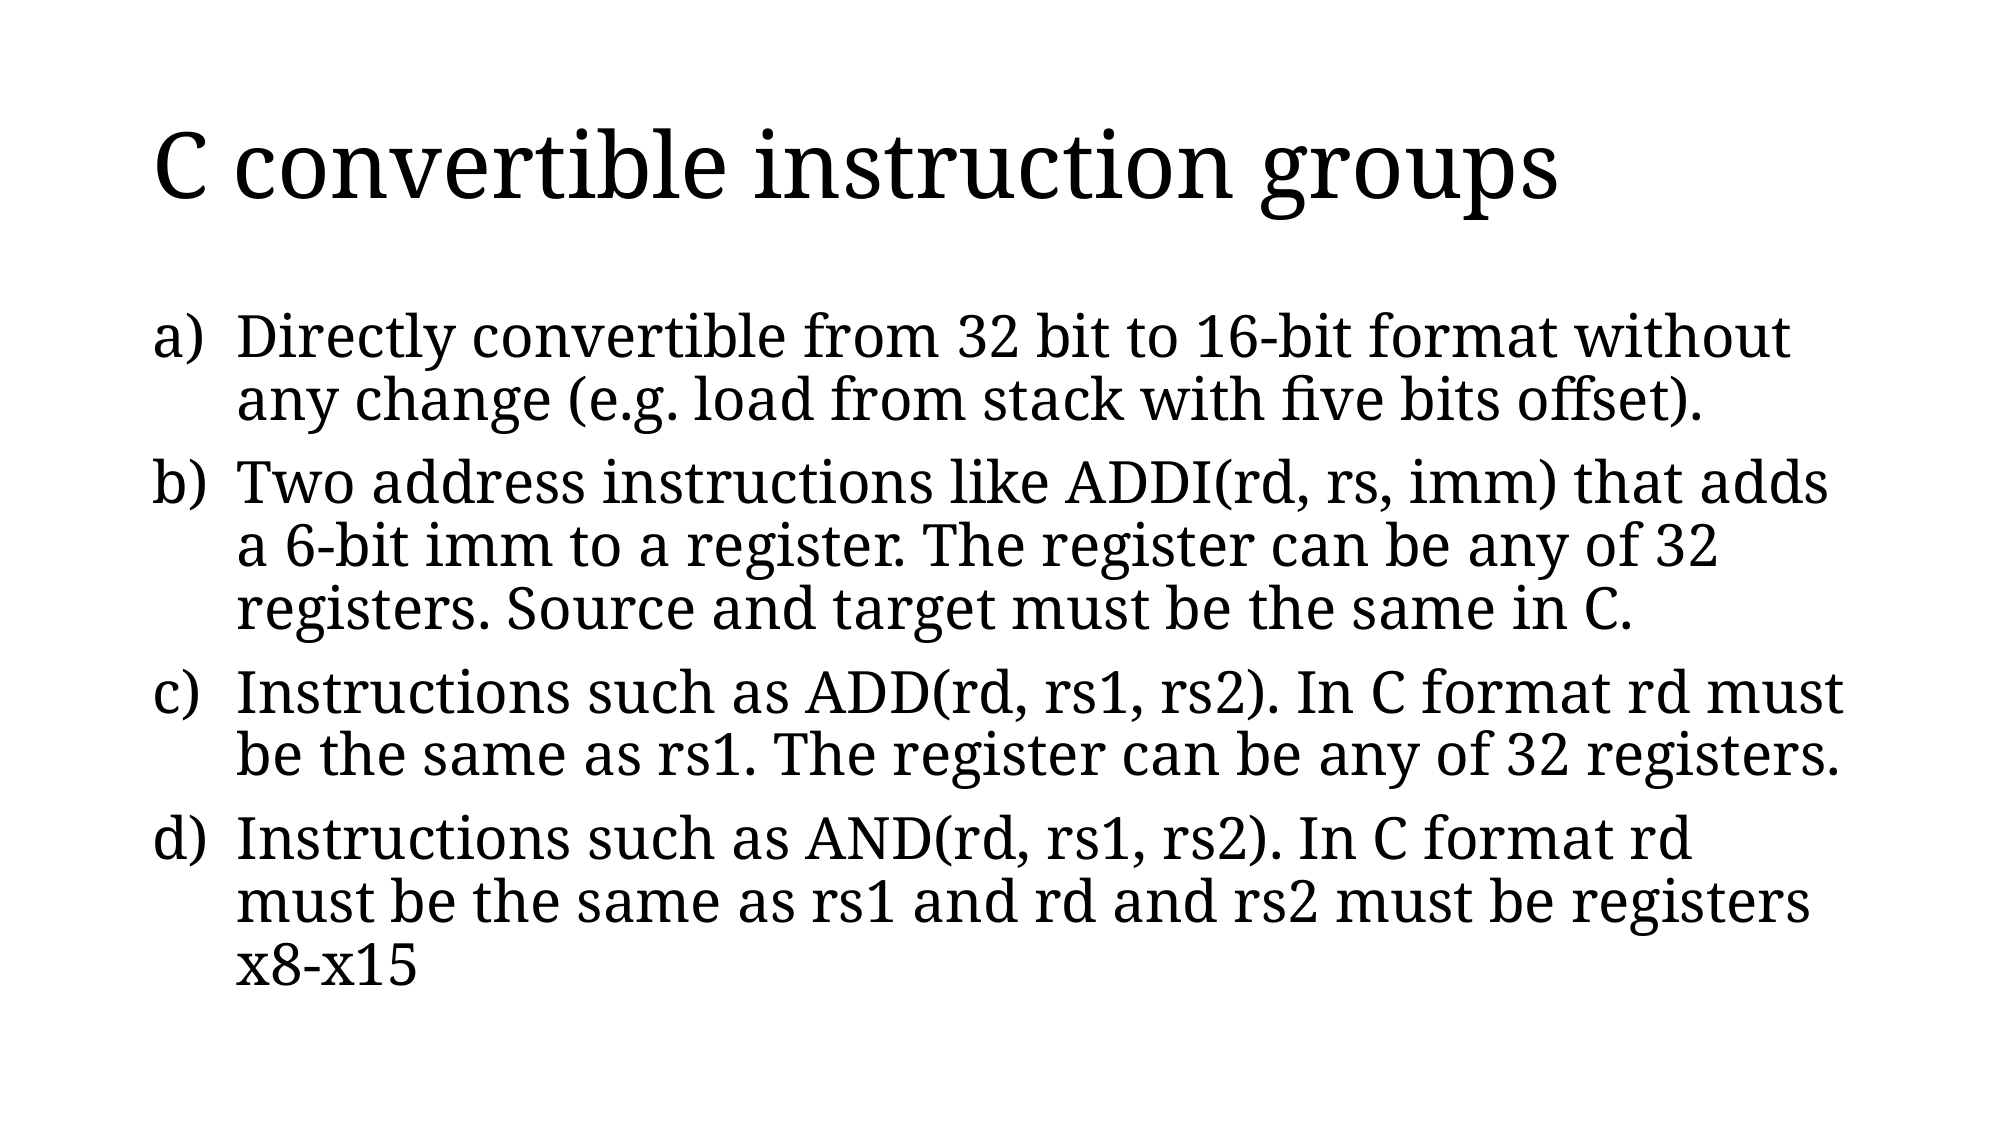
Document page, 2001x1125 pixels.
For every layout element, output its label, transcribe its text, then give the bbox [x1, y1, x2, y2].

title C convertible instruction groups [137, 59, 1863, 278]
list Directly convertible from 32 bit to 16-bit format without any change (e.g. load from stack with five bits offset). Two address instructions like ADDI(rd, rs, imm) that adds a 6-bit imm to a register. The register can be any of 32 registers. Source and target must be the same in C. Instructions such as ADD(rd, rs1, rs2). In C format rd must be the same as rs1. The register can be any of 32 registers. Instructions such as AND(rd, rs1, rs2). In C format rd must be the same as rs1 and rd and rs2 must be registers x8-x15 [137, 299, 1863, 1014]
